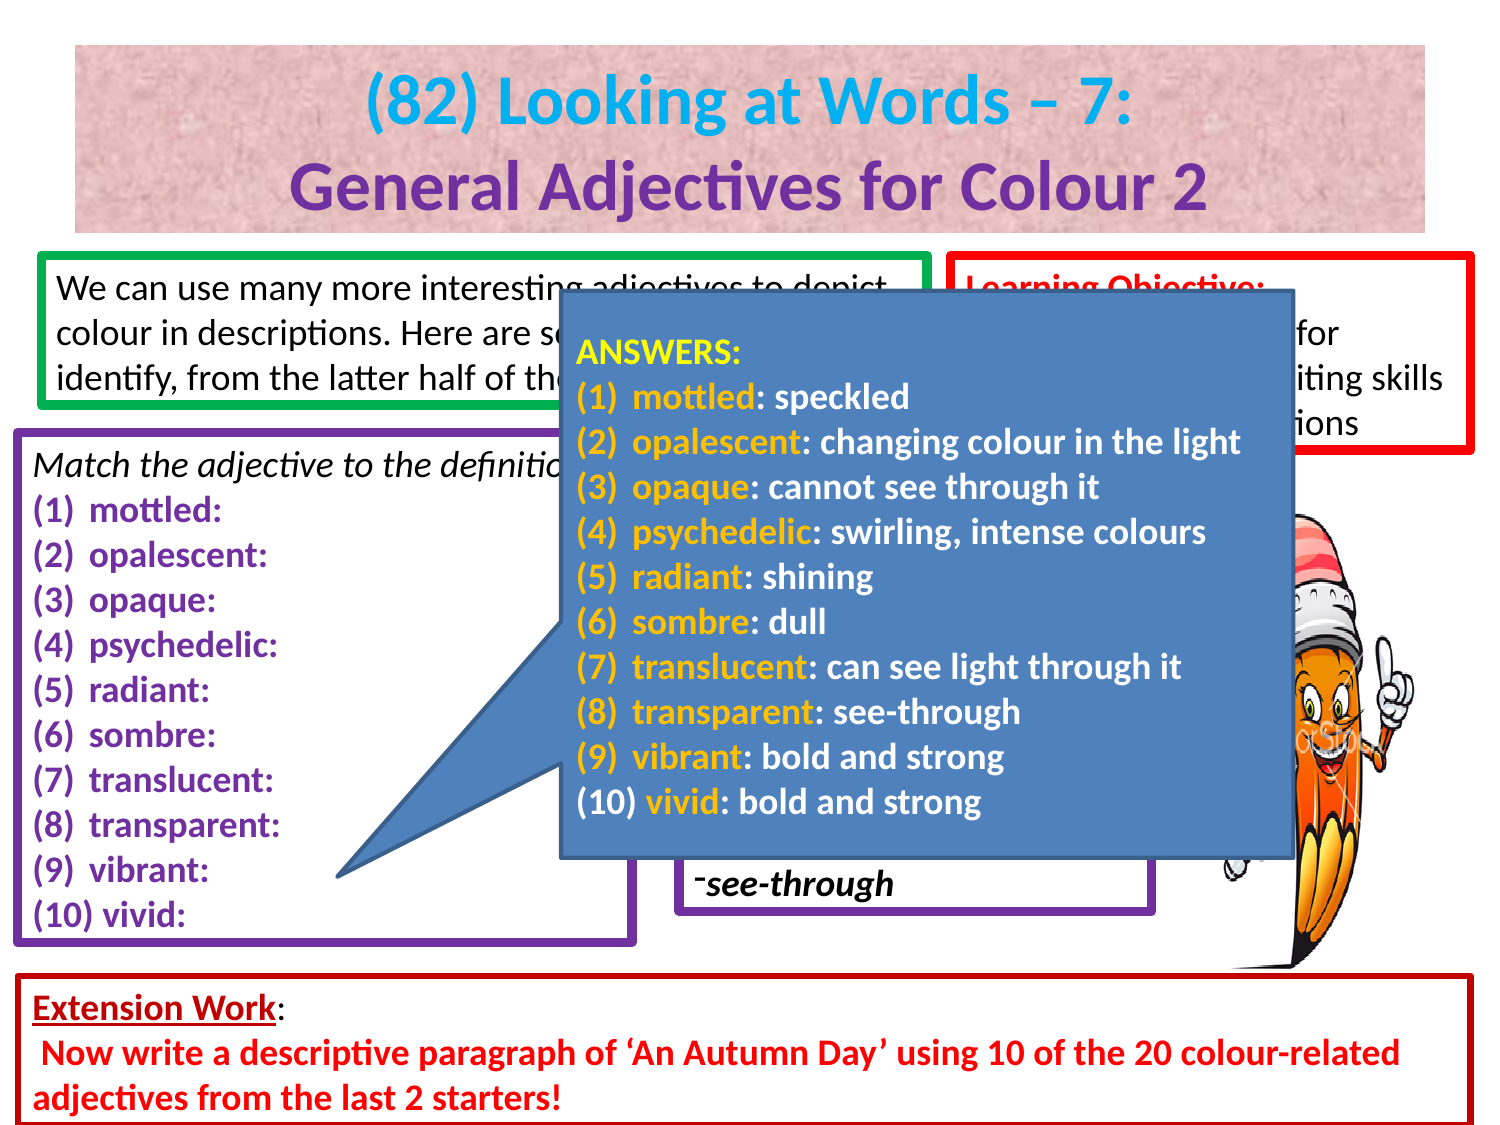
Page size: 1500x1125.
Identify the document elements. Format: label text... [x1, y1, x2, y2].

text_box We can use many more interesting adjectives to depict colour in descriptions. Here are some more for you to identify, from the latter half of the alphabet. [41, 255, 928, 405]
text_box Extension Work: Now write a descriptive paragraph of ‘An Autumn Day’ using 10 of the 20 colour-related adjectives from the last 2 starters! [17, 975, 1471, 1125]
text_box light shines through it shining bold and strong x 2 changing colour in the light speckled swirling, intense colours unable to see through it dull see-through [679, 860, 1146, 912]
title (82) Looking at Words – 7: General Adjectives for Colour 2 [75, 45, 1425, 233]
picture [1151, 467, 1471, 1012]
text_box Learning Objective: To extend vocabulary for improving creative writing skills when writing descriptions [950, 255, 1471, 451]
text_box Match the adjective to the definition: mottled: opalescent: opaque: psychedelic: radiant: sombre: translucent: transparent: vibrant: vivid: [17, 432, 632, 943]
text_box ANSWERS: mottled: speckled opalescent: changing colour in the light opaque: cannot see through it psychedelic: swirling, intense colours radiant: shining sombre: dull translucent: can see light through it transparent: see-through vibrant: bold and strong vivid: bold and strong [335, 288, 1296, 879]
